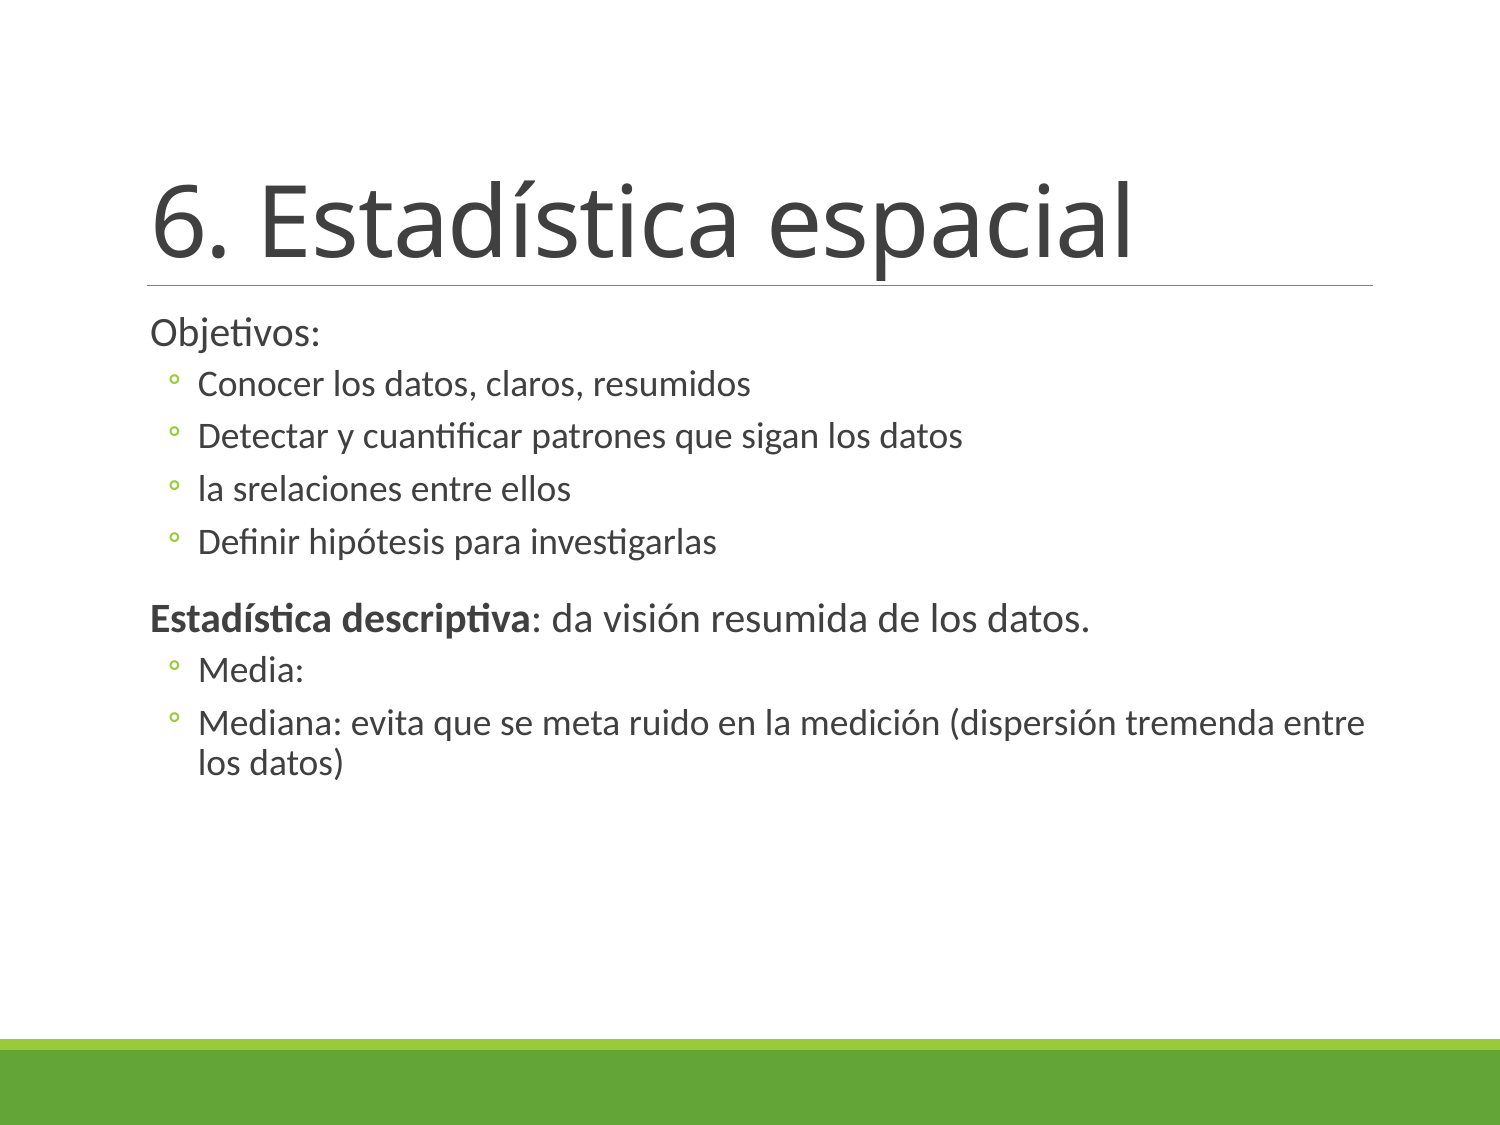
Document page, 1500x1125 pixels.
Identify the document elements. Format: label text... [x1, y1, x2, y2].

list Objetivos: Conocer los datos, claros, resumidos Detectar y cuantificar patrones que sigan los datos la srelaciones entre ellos Definir hipótesis para investigarlas Estadística descriptiva: da visión resumida de los datos. Media: Mediana: evita que se meta ruido en la medición (dispersión tremenda entre los datos) [135, 302, 1373, 963]
title 6. Estadística espacial [135, 47, 1373, 285]
